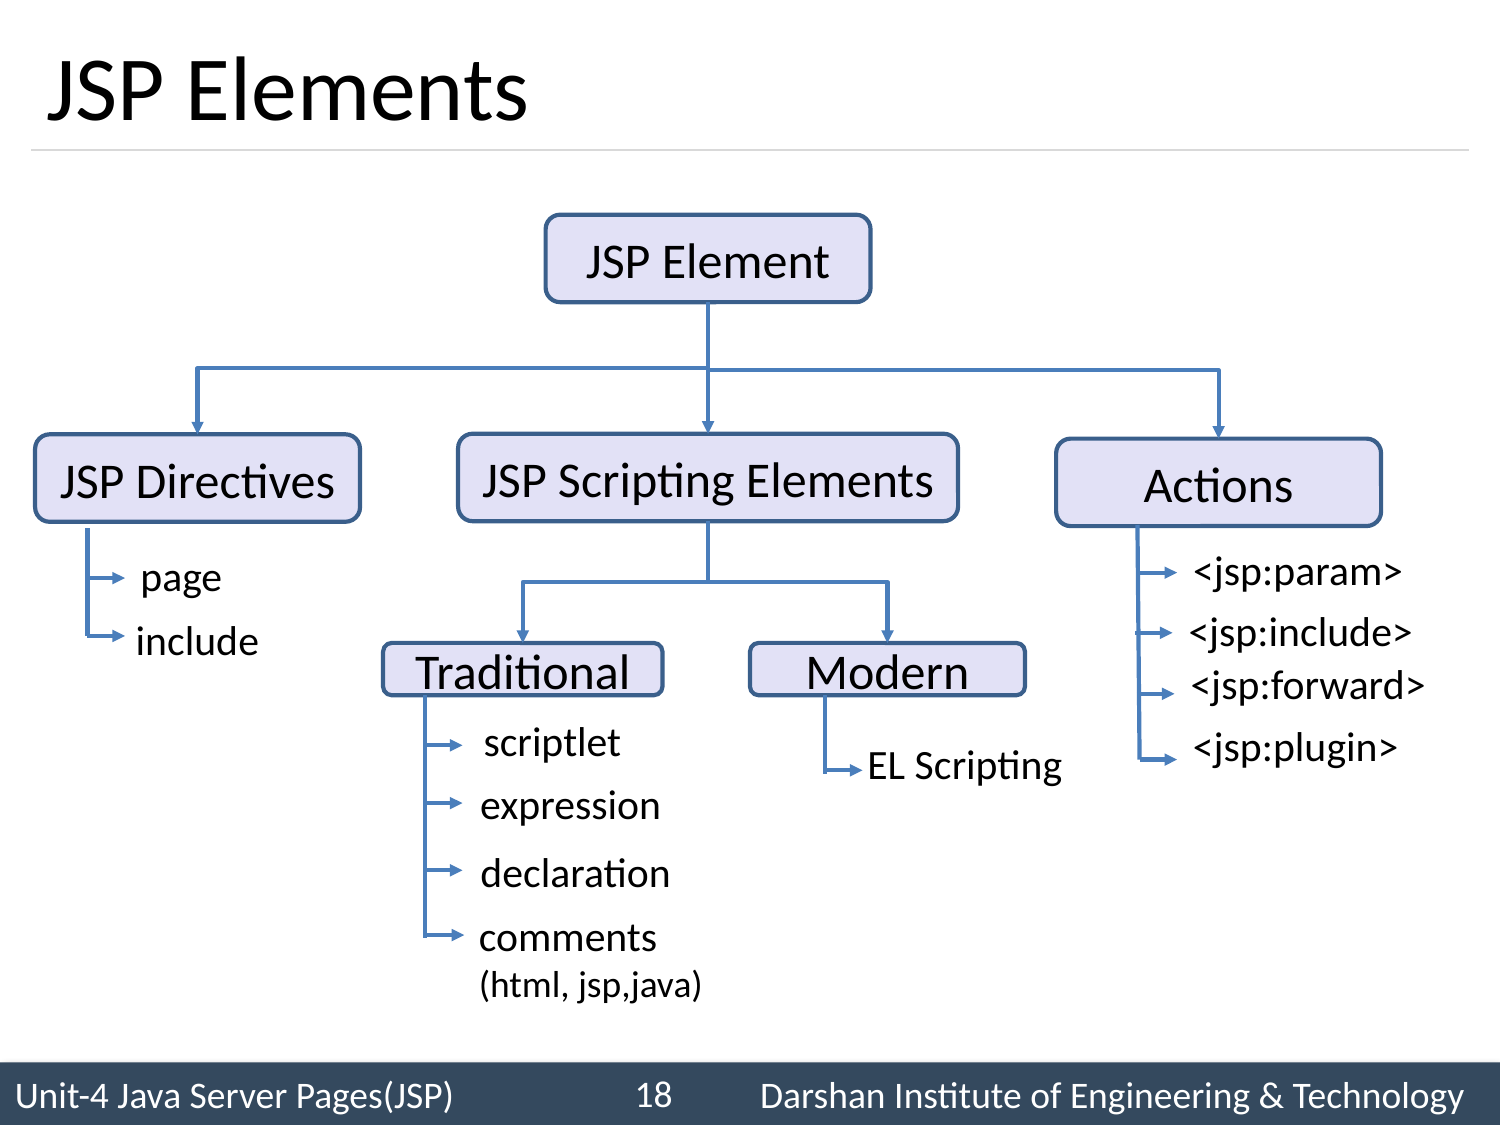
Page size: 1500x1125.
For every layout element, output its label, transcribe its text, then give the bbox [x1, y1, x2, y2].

text_box include [120, 606, 275, 671]
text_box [554, 489, 677, 675]
text_box declaration [465, 838, 686, 902]
text_box JSP Directives [32, 432, 363, 524]
text_box JSP Scripting Elements [524, 431, 889, 524]
text_box comments (html, jsp,java) [464, 902, 718, 1012]
text_box <jsp:include> [1173, 596, 1429, 662]
text_box Modern [747, 640, 1028, 698]
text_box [894, 114, 1032, 626]
slide_number 18 [587, 1062, 688, 1123]
text_box expression [465, 770, 677, 836]
text_box <jsp:plugin> [1178, 712, 1414, 778]
text_box JSP Element [543, 212, 873, 305]
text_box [386, 112, 520, 624]
text_box page [125, 542, 238, 606]
text_box <jsp:forward> [1175, 650, 1441, 715]
text_box scriptlet [468, 707, 637, 770]
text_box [736, 492, 859, 673]
text_box <jsp:param> [1178, 536, 1419, 596]
text_box Traditional [380, 640, 665, 698]
text_box Actions [1054, 436, 1384, 529]
title JSP Elements [31, 17, 1469, 150]
text_box EL Scripting [852, 730, 1078, 796]
